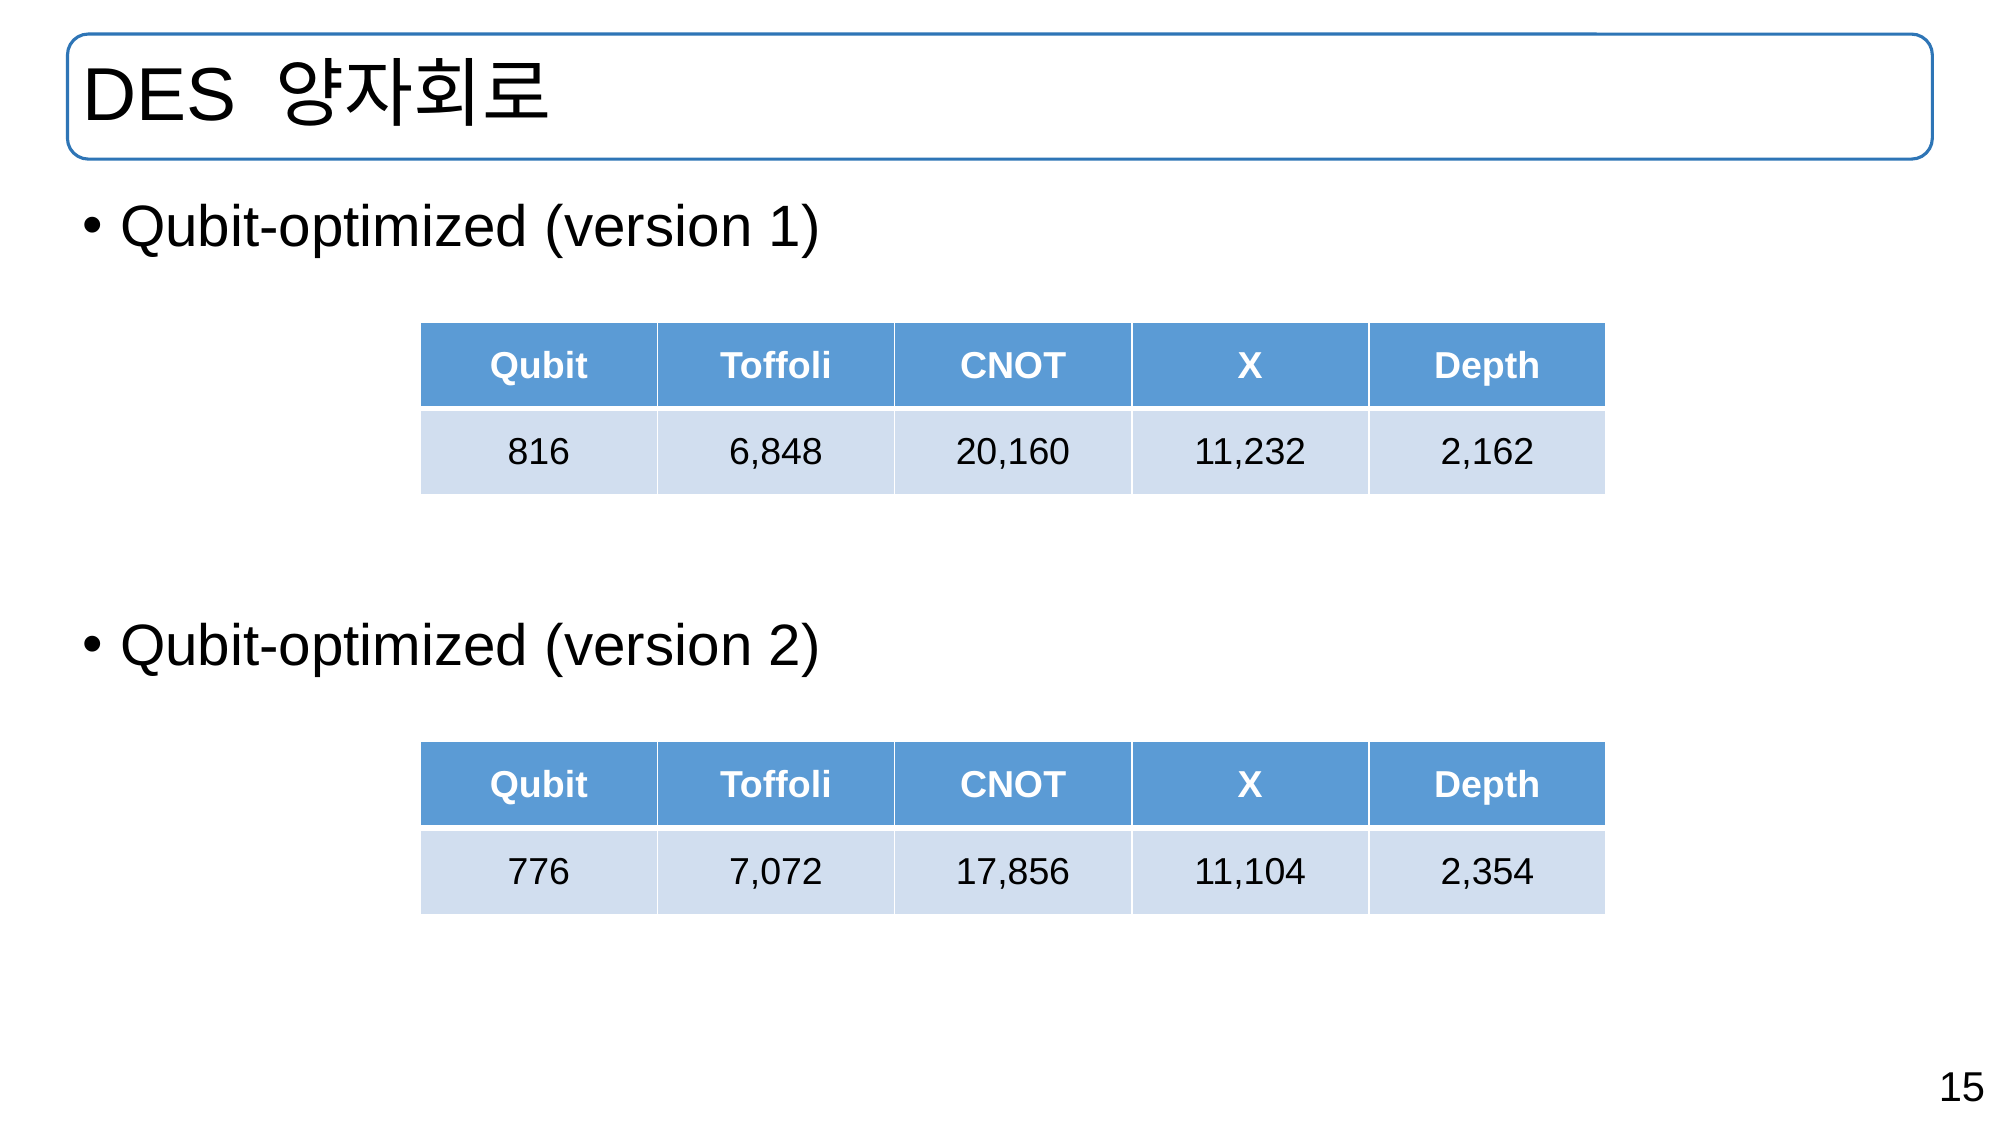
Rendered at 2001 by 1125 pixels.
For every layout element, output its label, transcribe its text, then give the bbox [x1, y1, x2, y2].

list Qubit-optimized (version 1) Qubit-optimized (version 2) [67, 189, 1933, 1109]
table_header Depth [1370, 742, 1605, 825]
table_header CNOT [895, 323, 1131, 406]
table_header Depth [1370, 323, 1605, 406]
table_header Qubit [421, 323, 657, 406]
title DES 양자회로 [67, 34, 1933, 160]
table_cell 7,072 [658, 831, 894, 914]
table_cell 816 [421, 411, 657, 494]
table_cell 2,354 [1370, 831, 1605, 914]
table_header CNOT [895, 742, 1131, 825]
table_cell 20,160 [895, 411, 1131, 494]
table_header X [1133, 323, 1368, 406]
table_header Toffoli [658, 323, 894, 406]
table_header Toffoli [658, 742, 894, 825]
table_header X [1133, 742, 1368, 825]
table_cell 776 [421, 831, 657, 914]
table_header Qubit [421, 742, 657, 825]
table_cell 11,232 [1133, 411, 1368, 494]
table_cell 17,856 [895, 831, 1131, 914]
table_cell 6,848 [658, 411, 894, 494]
table_cell 2,162 [1370, 411, 1605, 494]
table_cell 11,104 [1133, 831, 1368, 914]
